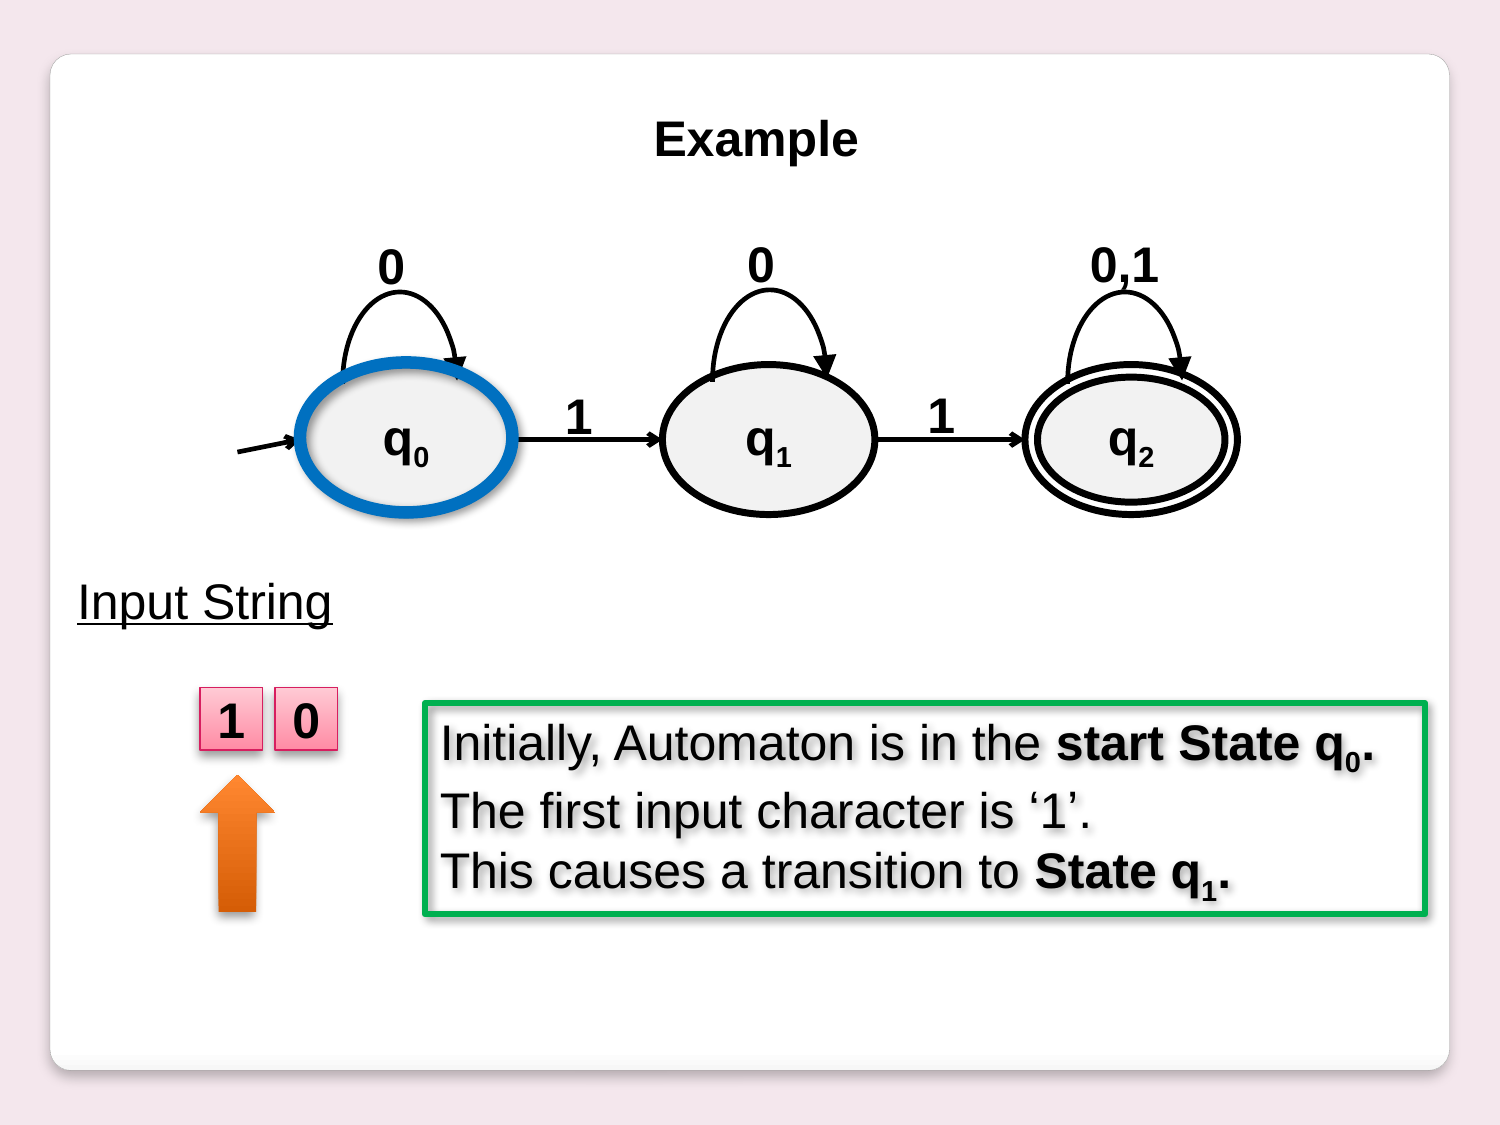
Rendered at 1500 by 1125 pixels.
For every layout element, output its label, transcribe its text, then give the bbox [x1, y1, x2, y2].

text_box [199, 774, 275, 913]
text_box Input String [62, 562, 375, 638]
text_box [237, 224, 1238, 515]
text_box Initially, Automaton is in the start State q0. The first input character is ʻ1ʼ. This causes a transition to State q1. [425, 703, 1425, 915]
text_box Example [462, 99, 1050, 174]
text_box 1 [199, 687, 263, 751]
text_box 0 [274, 687, 338, 751]
